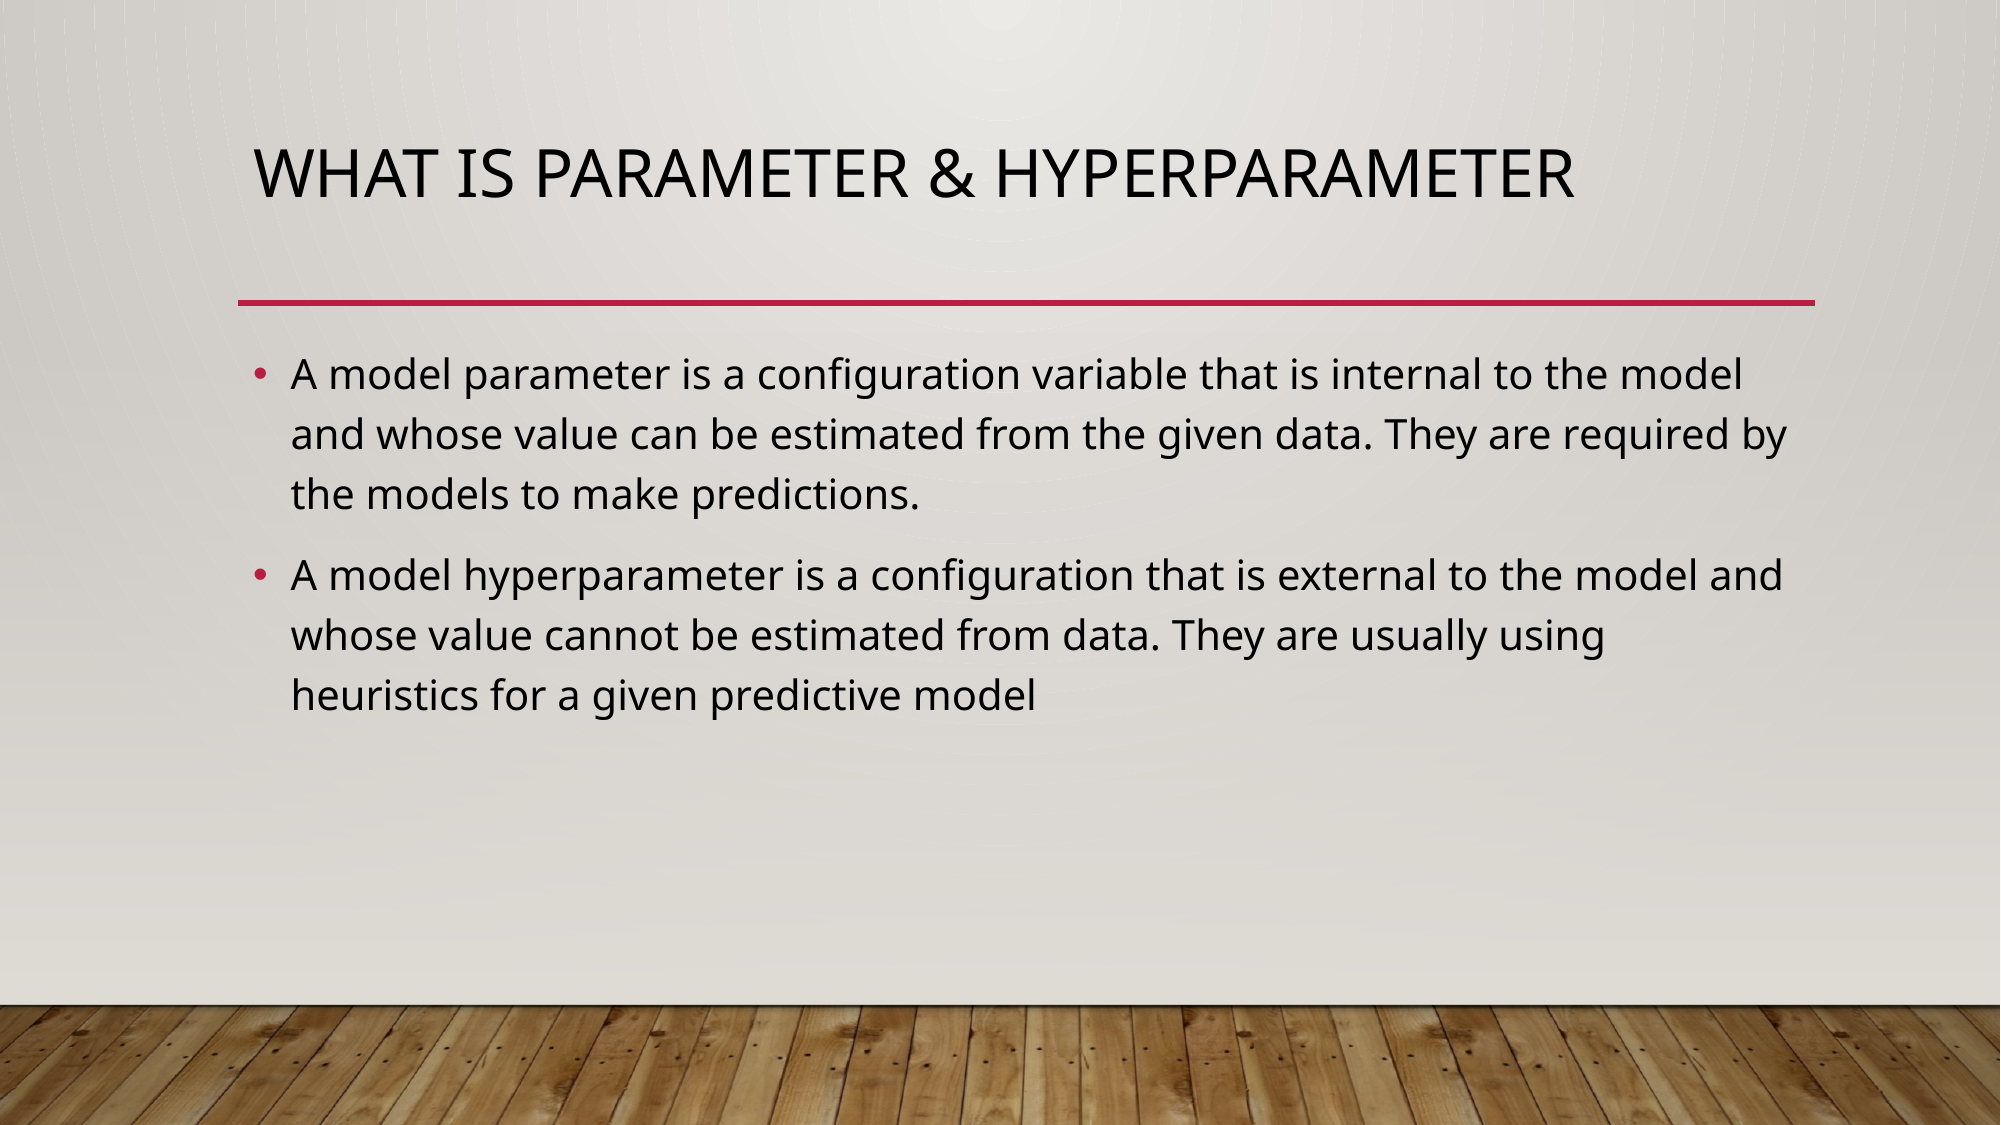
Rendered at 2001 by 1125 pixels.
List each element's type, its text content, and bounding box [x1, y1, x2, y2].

title What is parameter & hyperparameter [238, 131, 1814, 305]
picture [0, 1005, 2000, 1125]
list A model parameter is a configuration variable that is internal to the model and whose value can be estimated from the given data. They are required by the models to make predictions. A model hyperparameter is a configuration that is external to the model and whose value cannot be estimated from data. They are usually using heuristics for a given predictive model [238, 330, 1814, 897]
